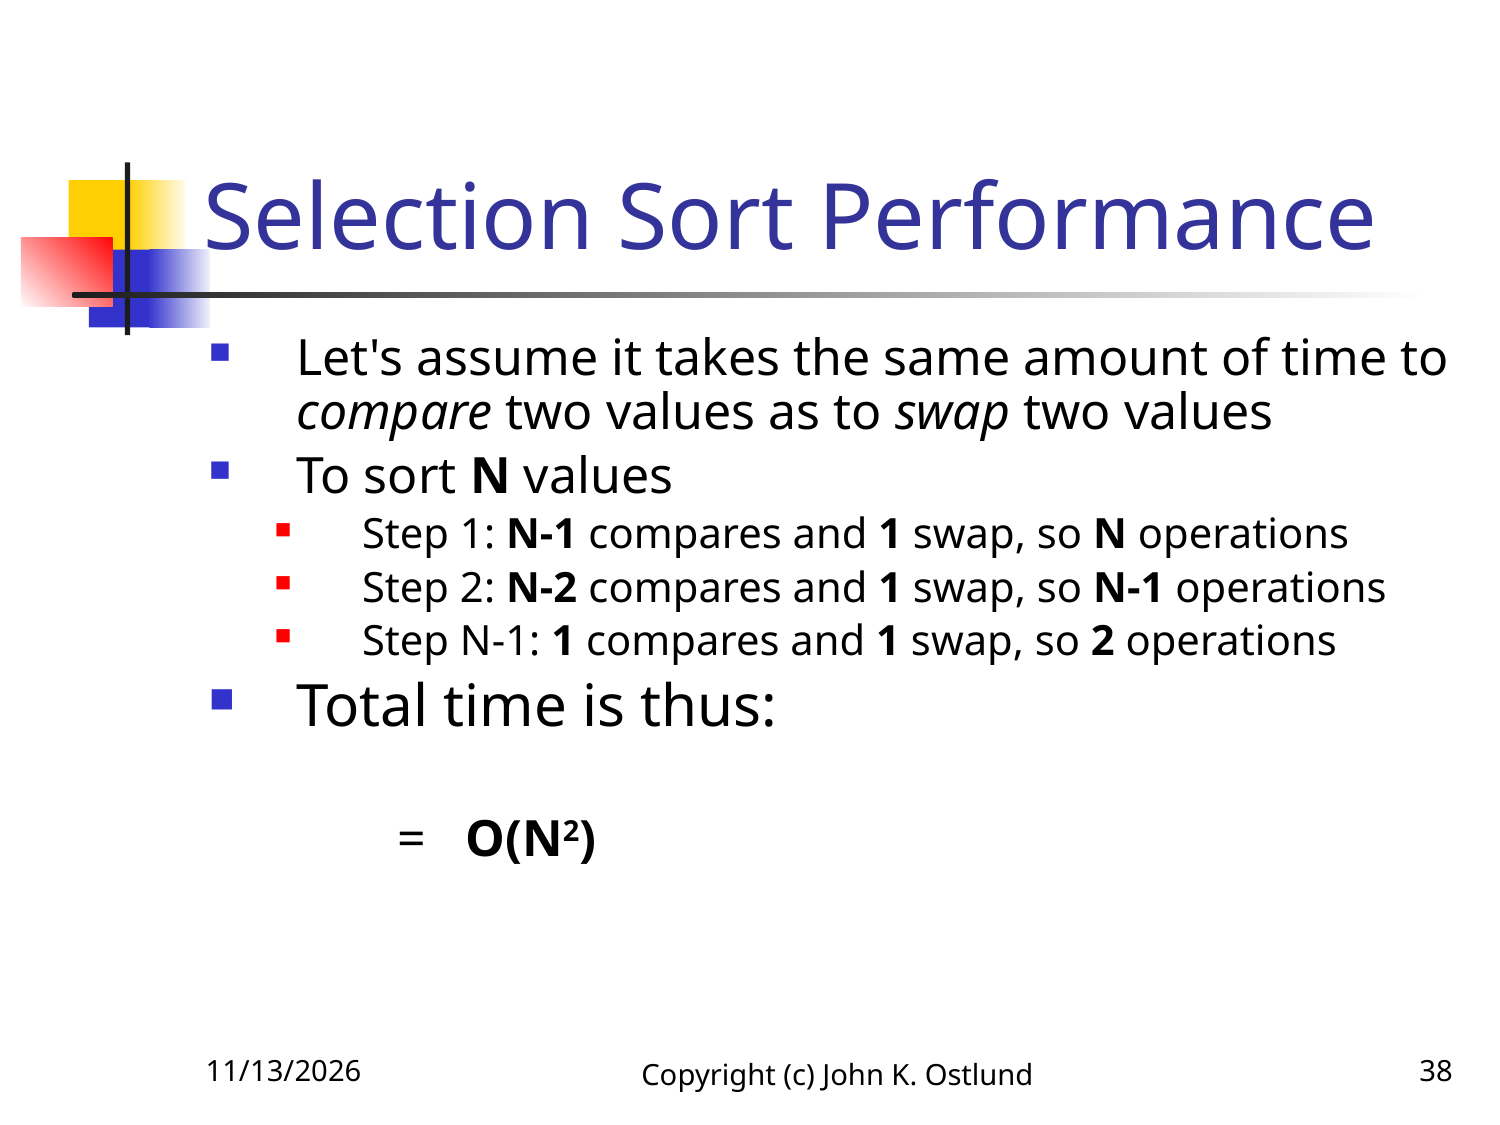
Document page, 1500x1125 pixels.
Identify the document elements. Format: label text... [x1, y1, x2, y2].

footer Copyright (c) John K. Ostlund [599, 1023, 1076, 1100]
slide_number 38 [1154, 1023, 1468, 1100]
title Selection Sort Performance [188, 35, 1468, 275]
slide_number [190, 1023, 504, 1100]
